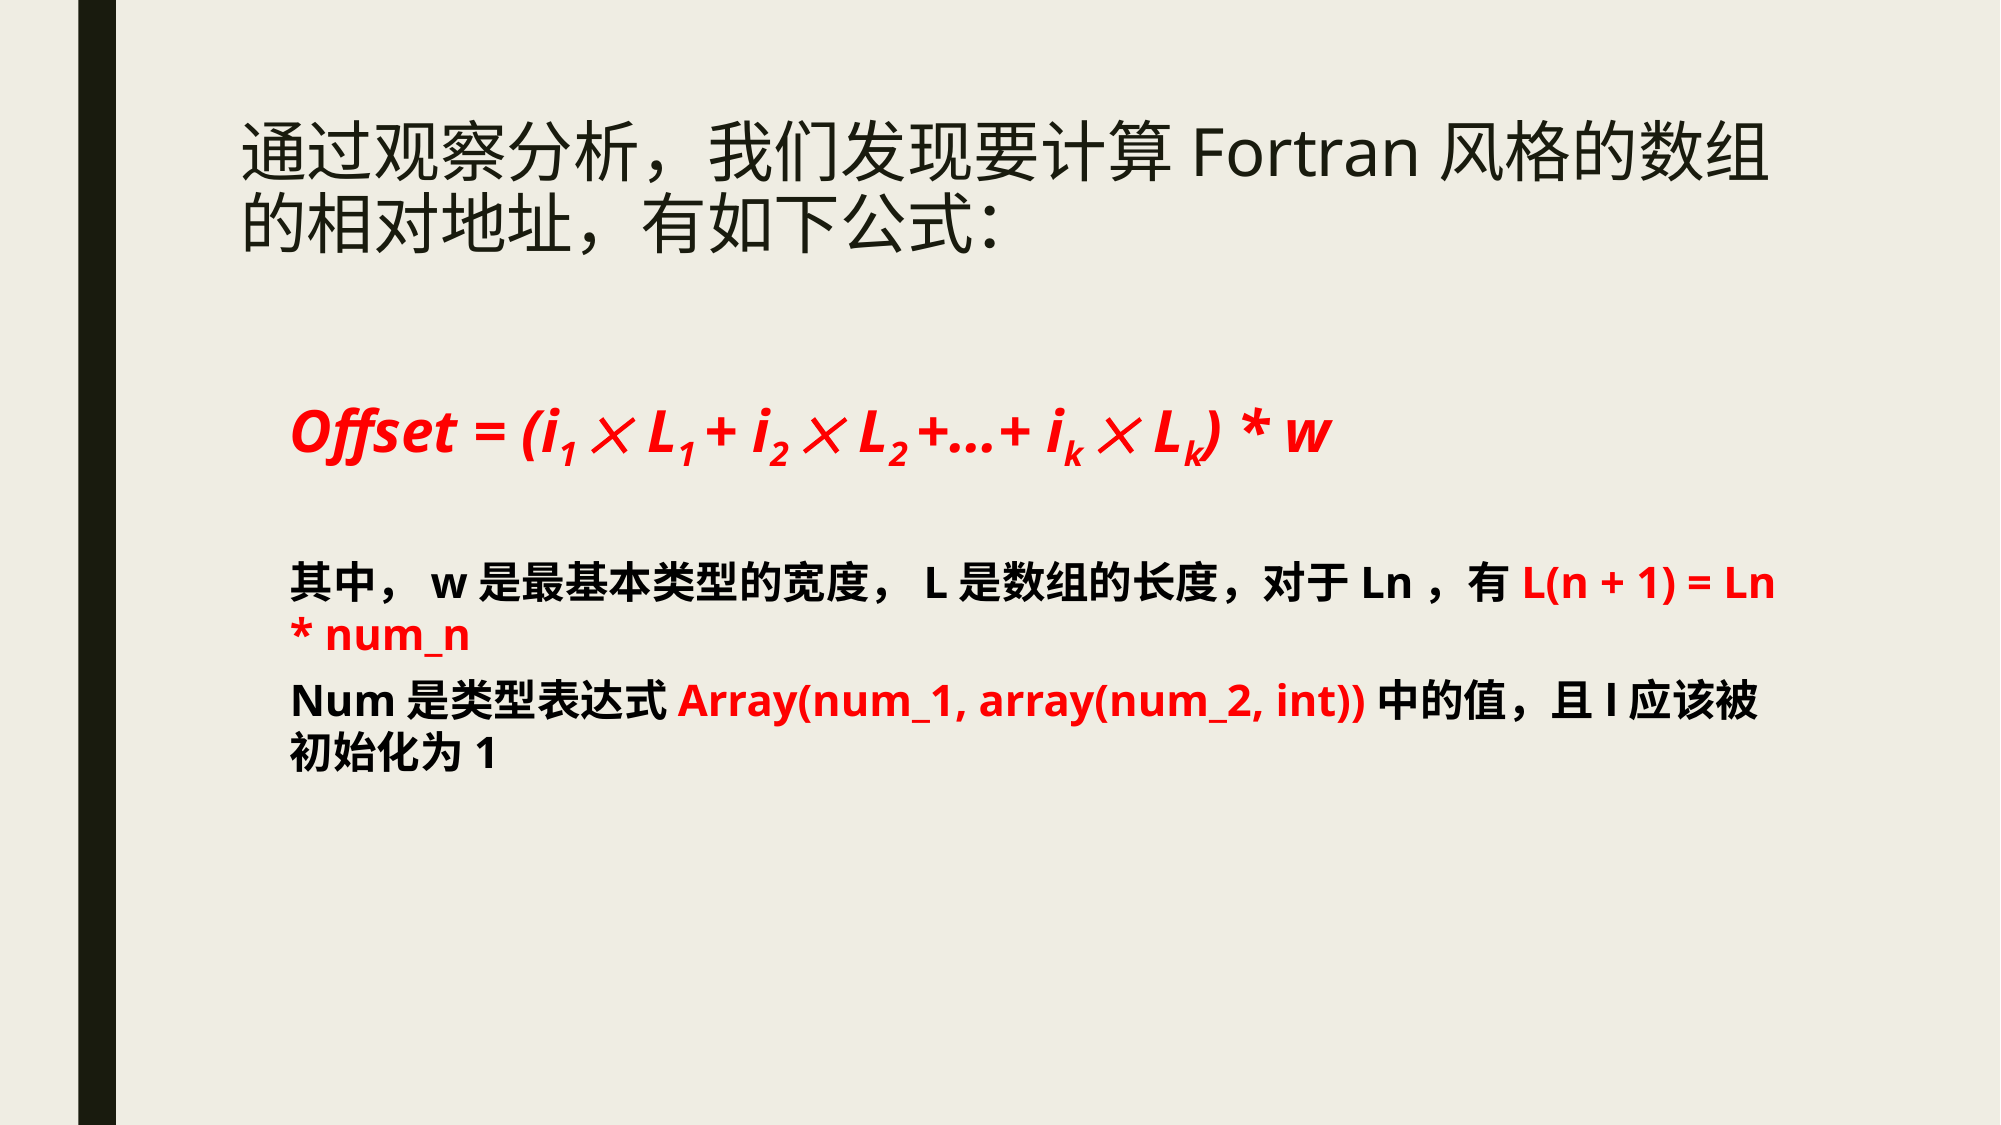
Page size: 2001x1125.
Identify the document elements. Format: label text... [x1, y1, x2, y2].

list Offset = (i1  L1 + i2  L2 +…+ ik  Lk) * w 其中，w是最基本类型的宽度，L是数组的长度，对于Ln，有L(n + 1) = Ln * num_n Num是类型表达式Array(num_1, array(num_2, int))中的值，且l应该被初始化为1 [225, 413, 1800, 973]
title 通过观察分析，我们发现要计算Fortran风格的数组的相对地址，有如下公式： [225, 112, 1800, 357]
